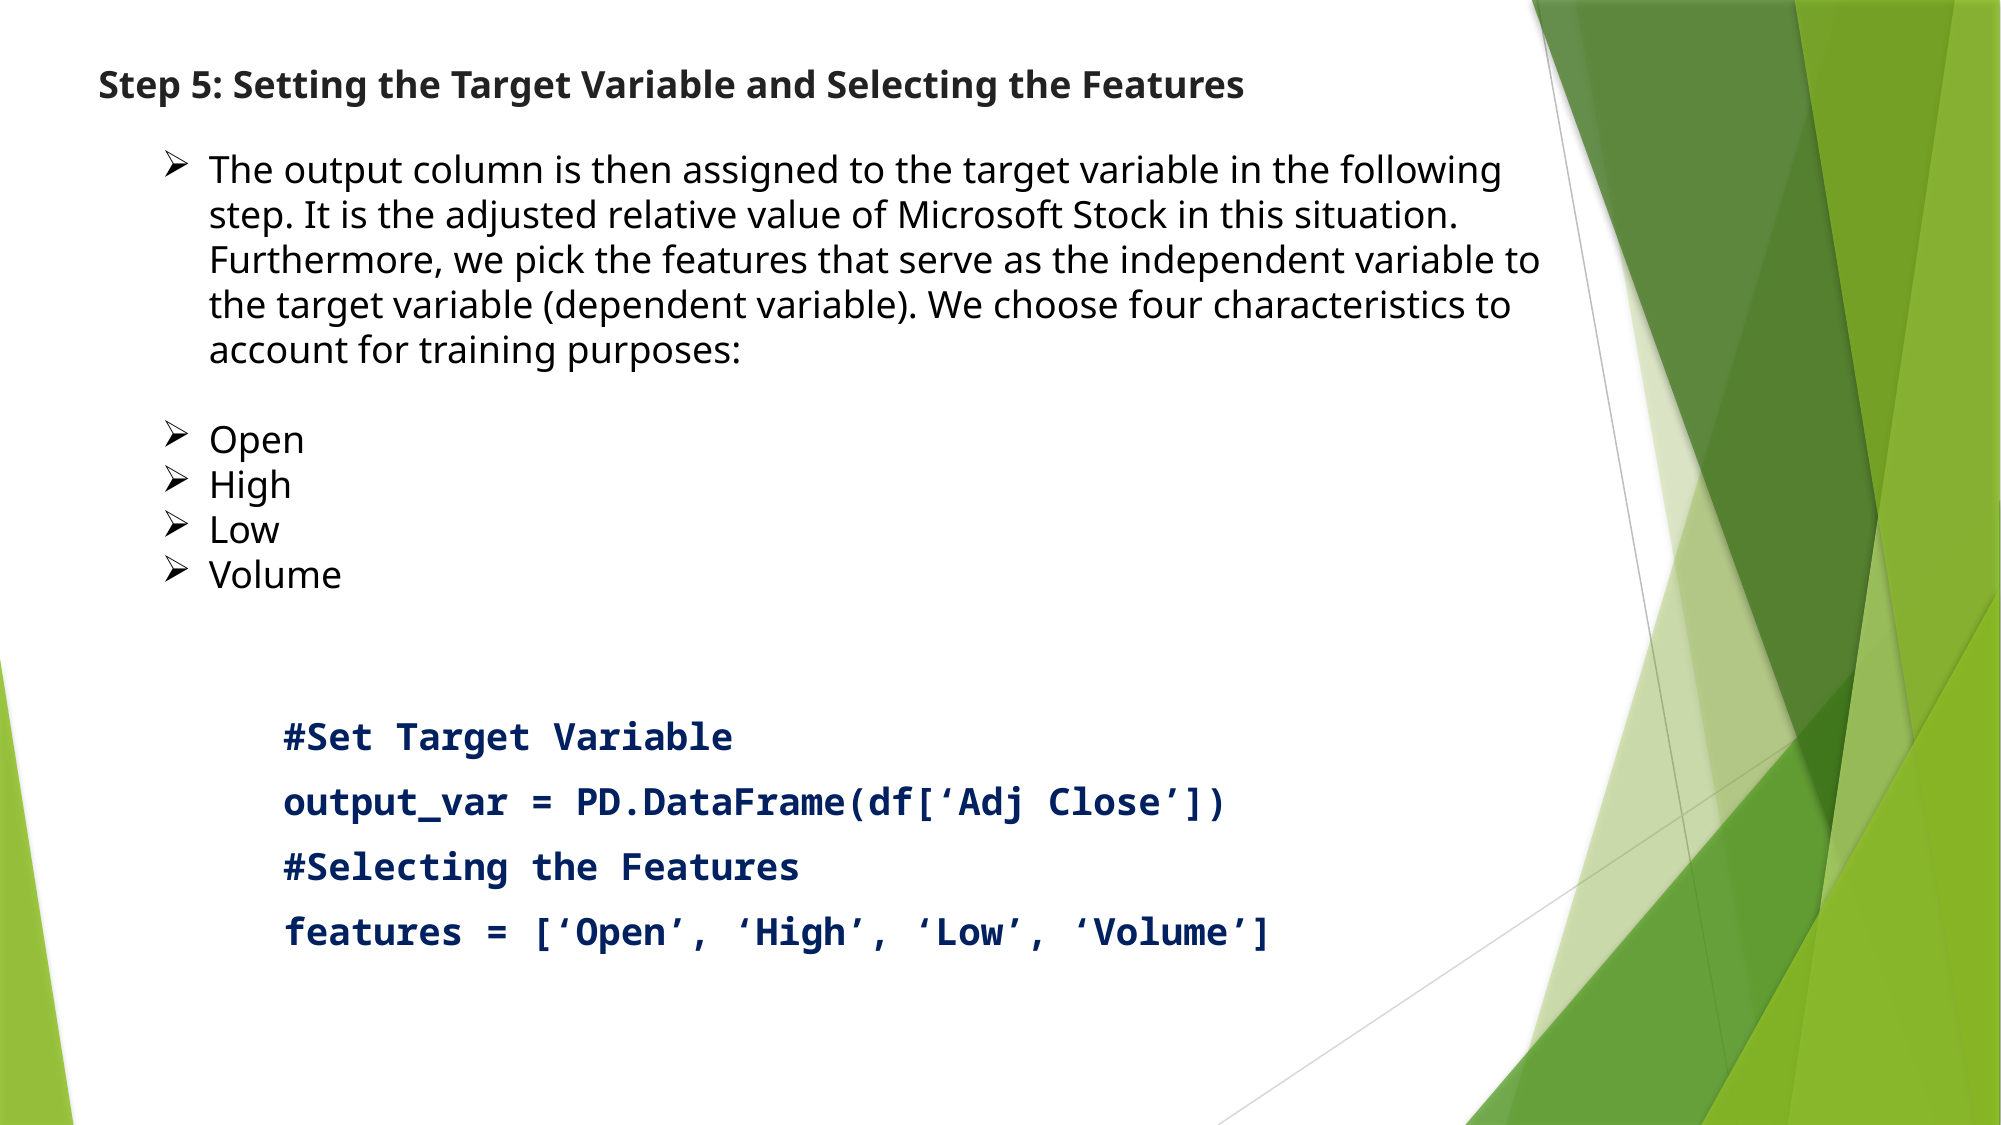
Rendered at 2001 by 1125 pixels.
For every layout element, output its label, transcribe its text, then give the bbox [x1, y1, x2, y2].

text_box Step 5: Setting the Target Variable and Selecting the Features [83, 54, 1267, 114]
text_box The output column is then assigned to the target variable in the following step. It is the adjusted relative value of Microsoft Stock in this situation. Furthermore, we pick the features that serve as the independent variable to the target variable (dependent variable). We choose four characteristics to account for training purposes: Open High Low Volume [147, 138, 1608, 604]
text_box #Set Target Variable output_var = PD.DataFrame(df[‘Adj Close’]) #Selecting the Features features = [‘Open’, ‘High’, ‘Low’, ‘Volume’] [268, 702, 1405, 960]
